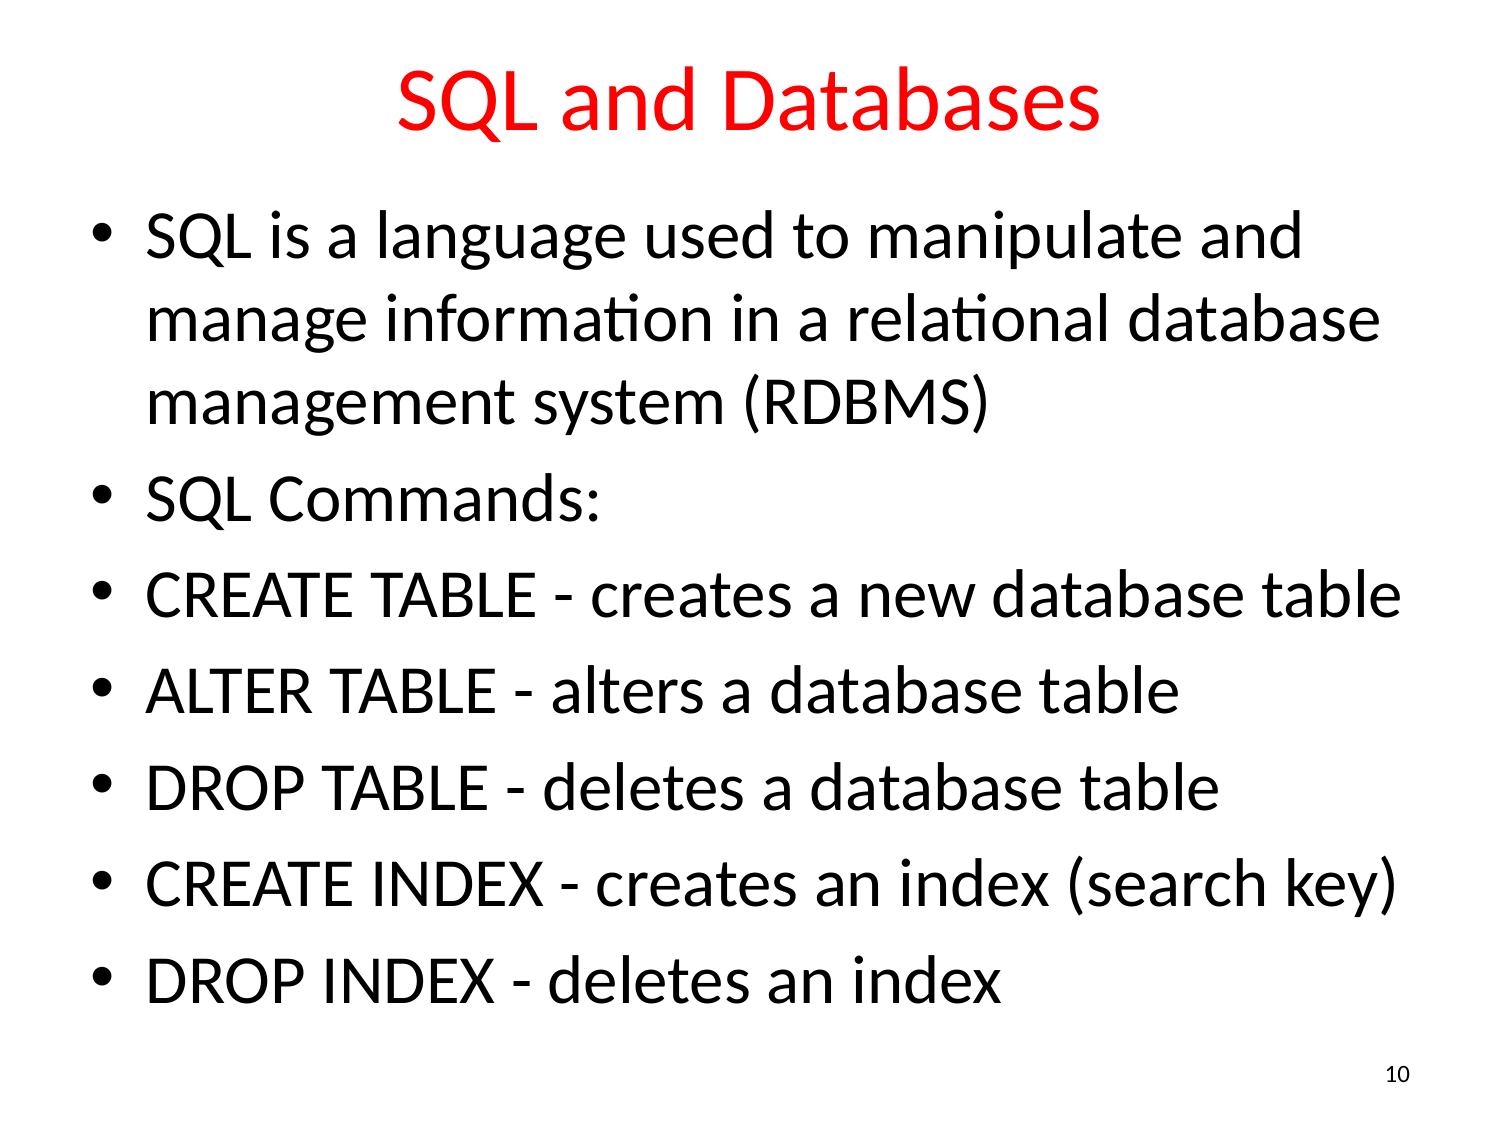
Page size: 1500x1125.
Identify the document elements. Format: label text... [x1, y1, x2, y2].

slide_number 10 [1074, 1042, 1425, 1103]
title SQL and Databases [75, 0, 1425, 182]
list SQL is a language used to manipulate and manage information in a relational database management system (RDBMS) SQL Commands: CREATE TABLE - creates a new database table ALTER TABLE - alters a database table DROP TABLE - deletes a database table CREATE INDEX - creates an index (search key) DROP INDEX - deletes an index [75, 182, 1425, 1088]
